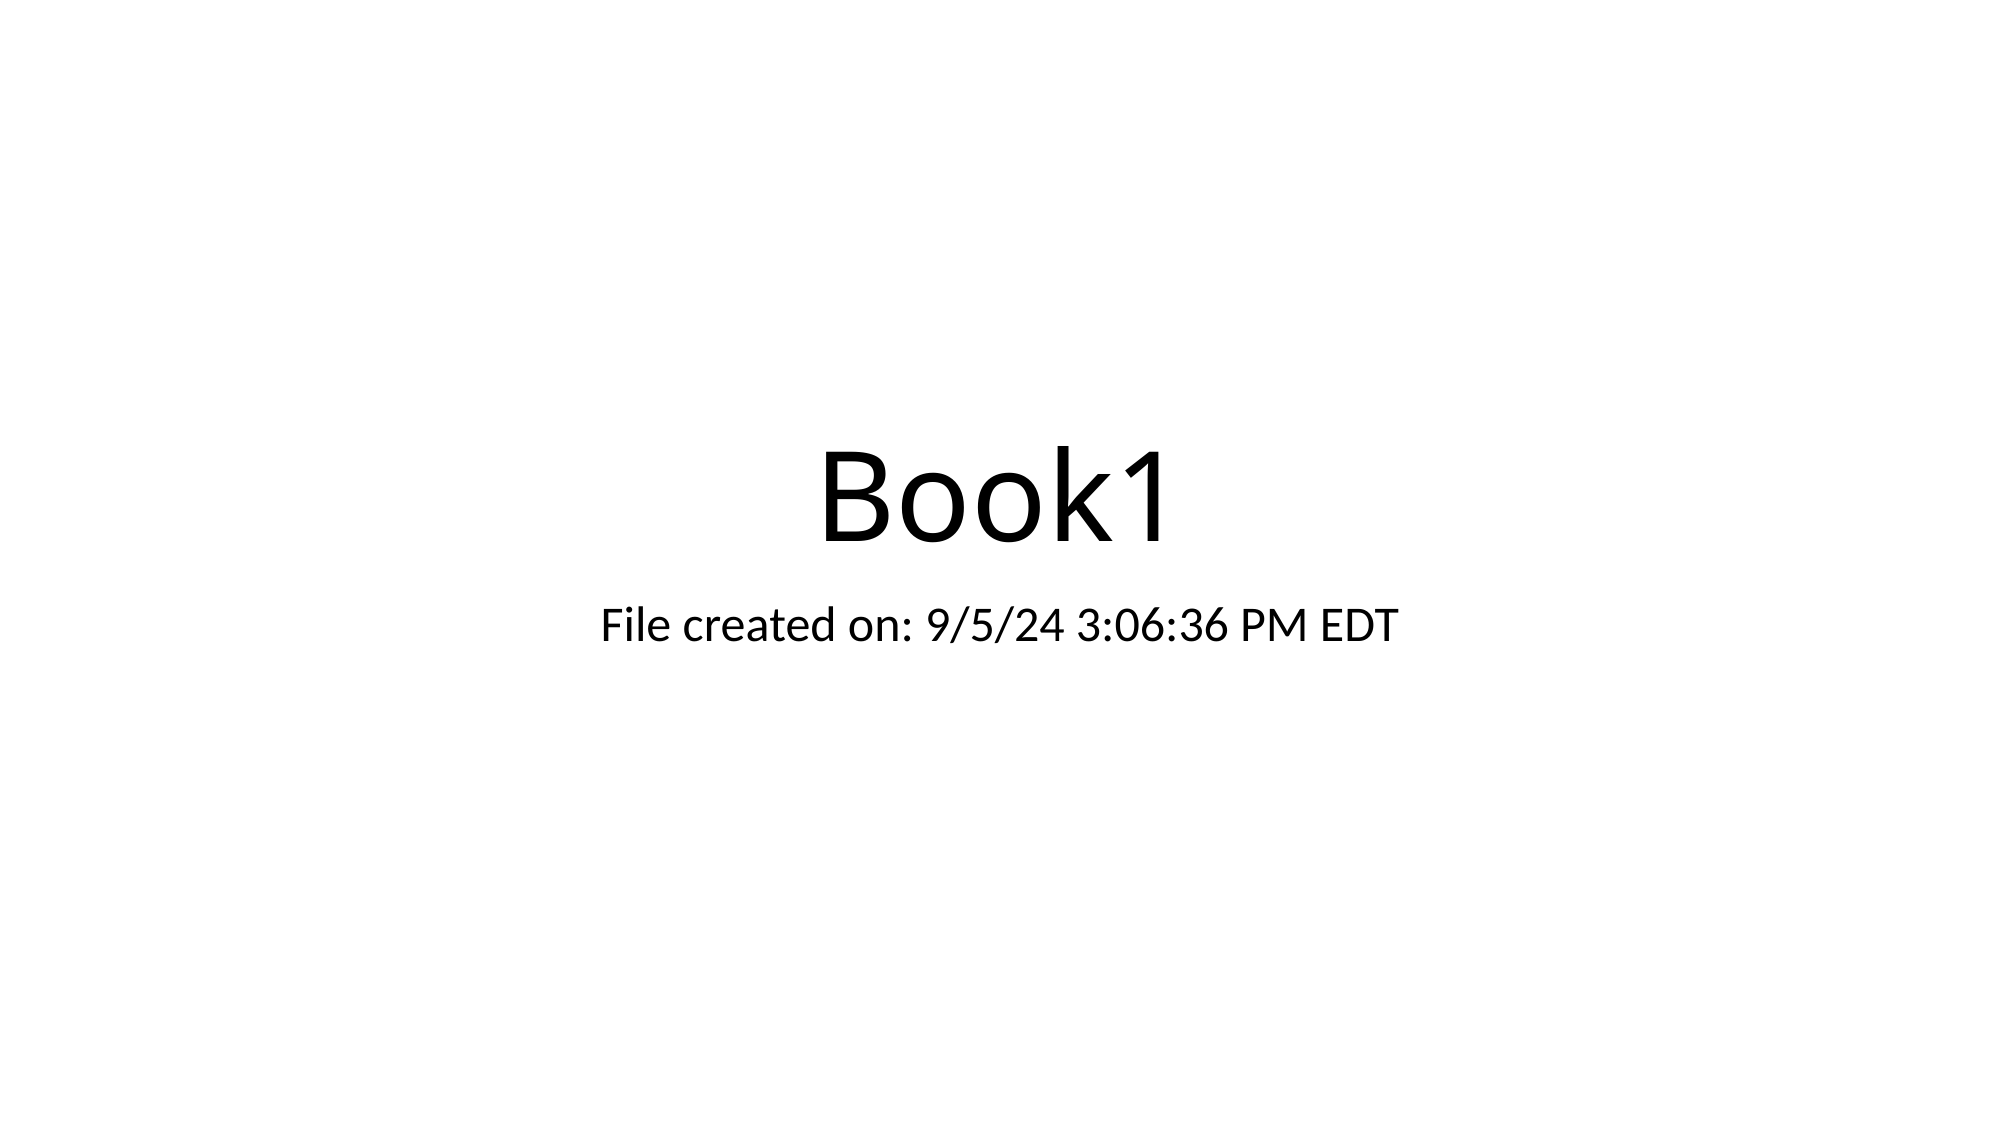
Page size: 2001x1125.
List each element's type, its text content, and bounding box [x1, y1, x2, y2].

title Book1 [249, 184, 1750, 576]
subtitle File created on: 9/5/24 3:06:36 PM EDT [249, 590, 1750, 863]
